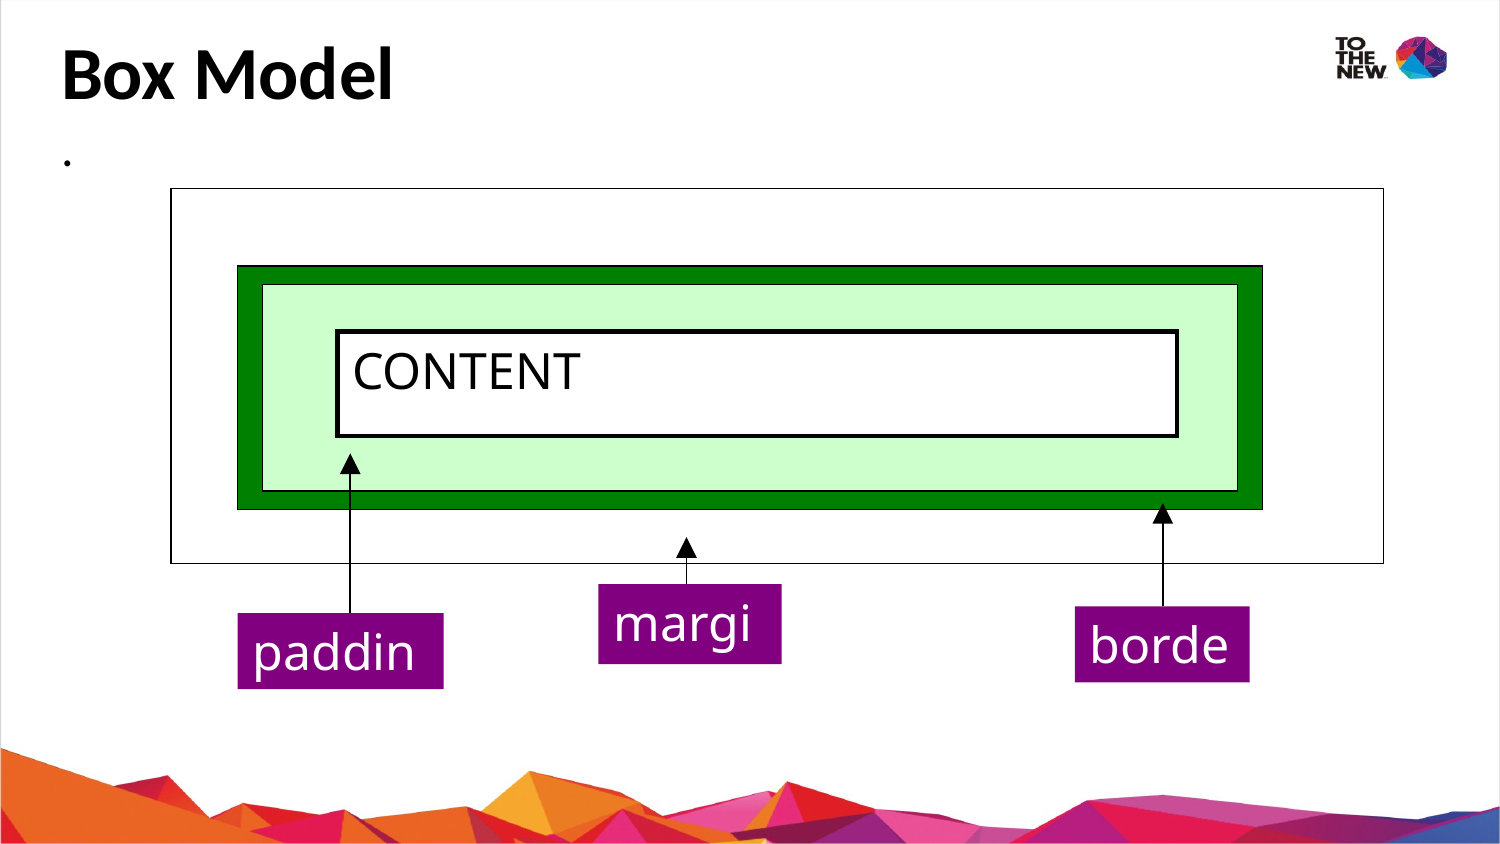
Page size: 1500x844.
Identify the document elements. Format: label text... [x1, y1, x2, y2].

text_box [45, 71, 1451, 146]
list . [46, 146, 1451, 705]
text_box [237, 453, 445, 690]
text_box [170, 188, 1384, 564]
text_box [598, 536, 782, 665]
picture [0, 0, 1500, 844]
title Box Model [46, 32, 1360, 71]
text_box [1074, 502, 1250, 683]
